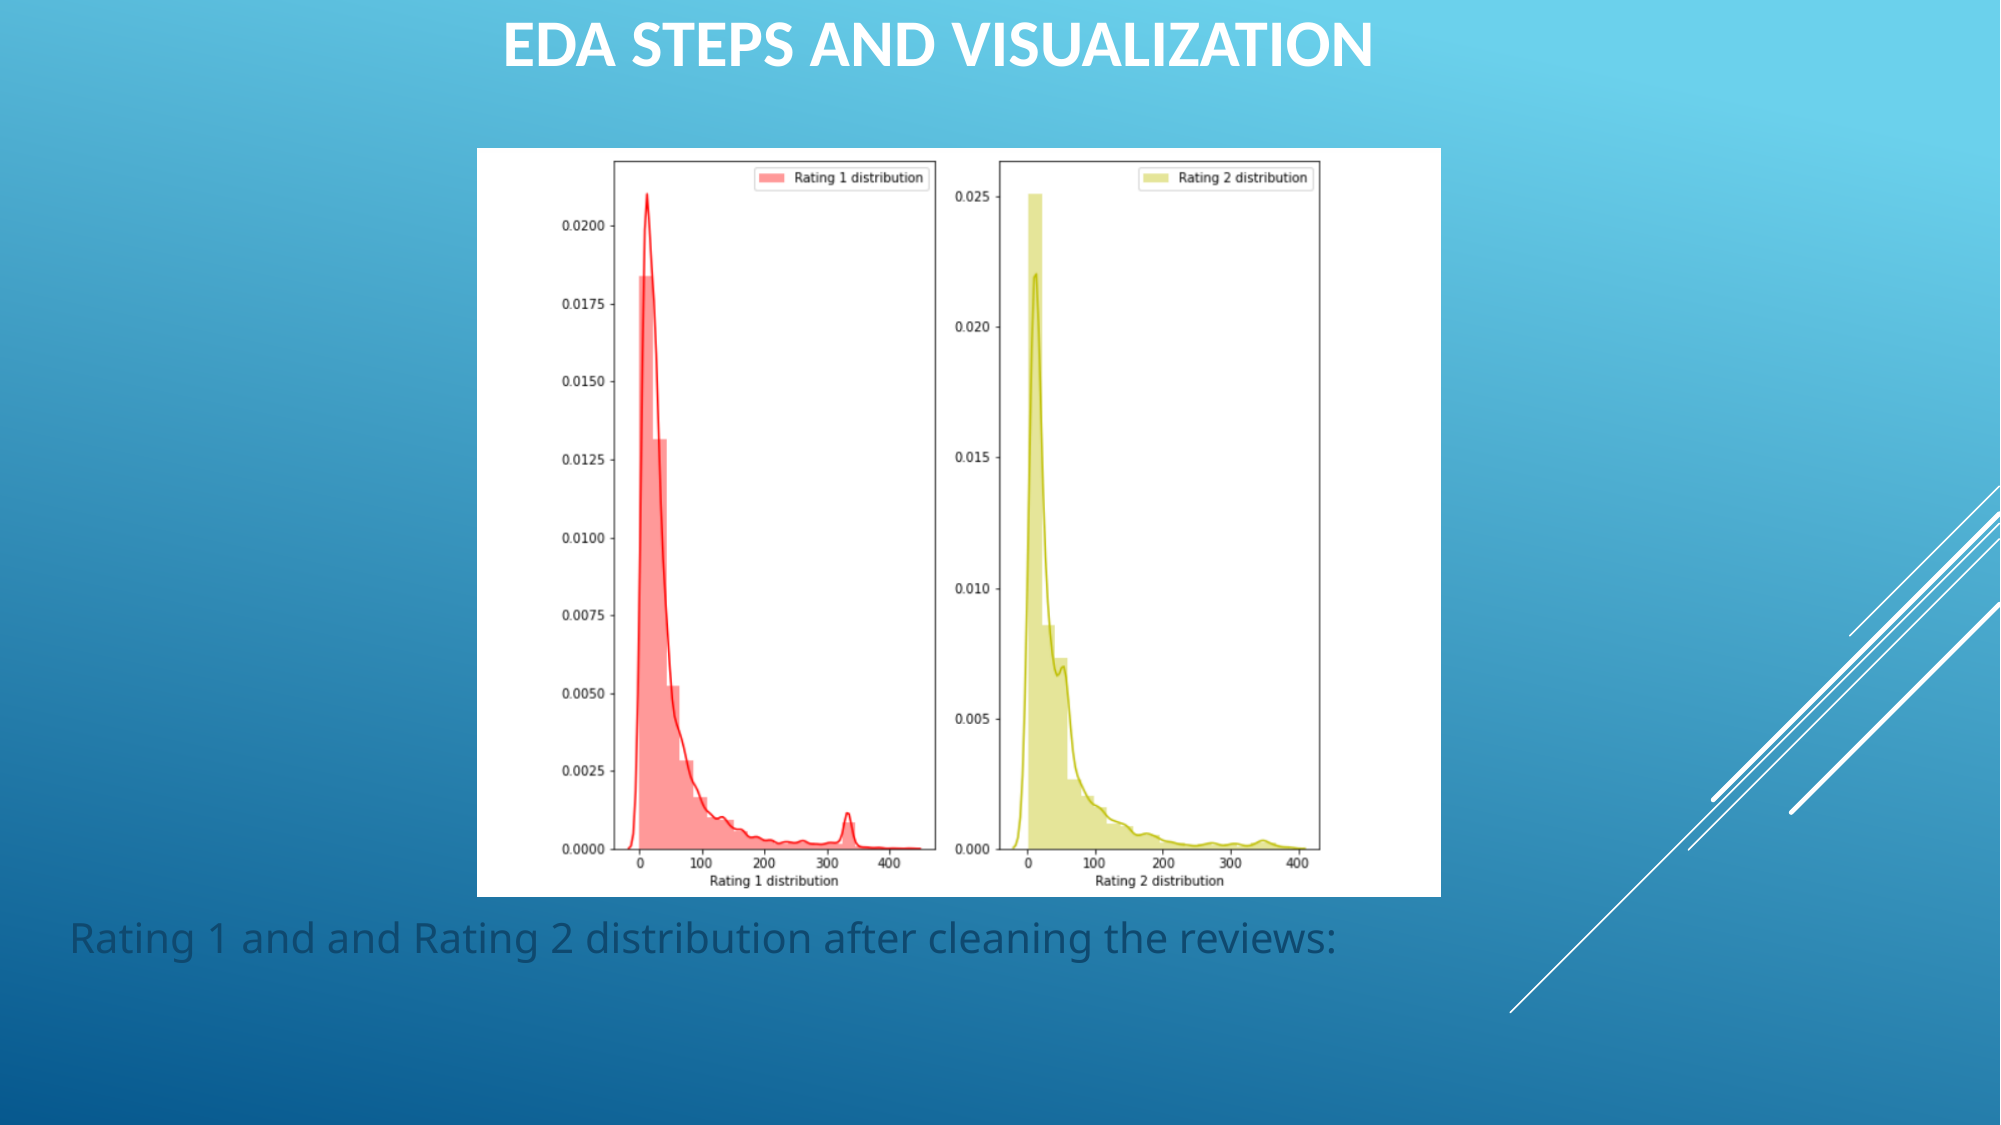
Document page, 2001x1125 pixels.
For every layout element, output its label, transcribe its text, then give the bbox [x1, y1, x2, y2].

title EDA steps and Visualization [97, 0, 1849, 123]
picture [476, 147, 1441, 897]
list Rating 1 and and Rating 2 distribution after cleaning the reviews: [21, 123, 1966, 1124]
